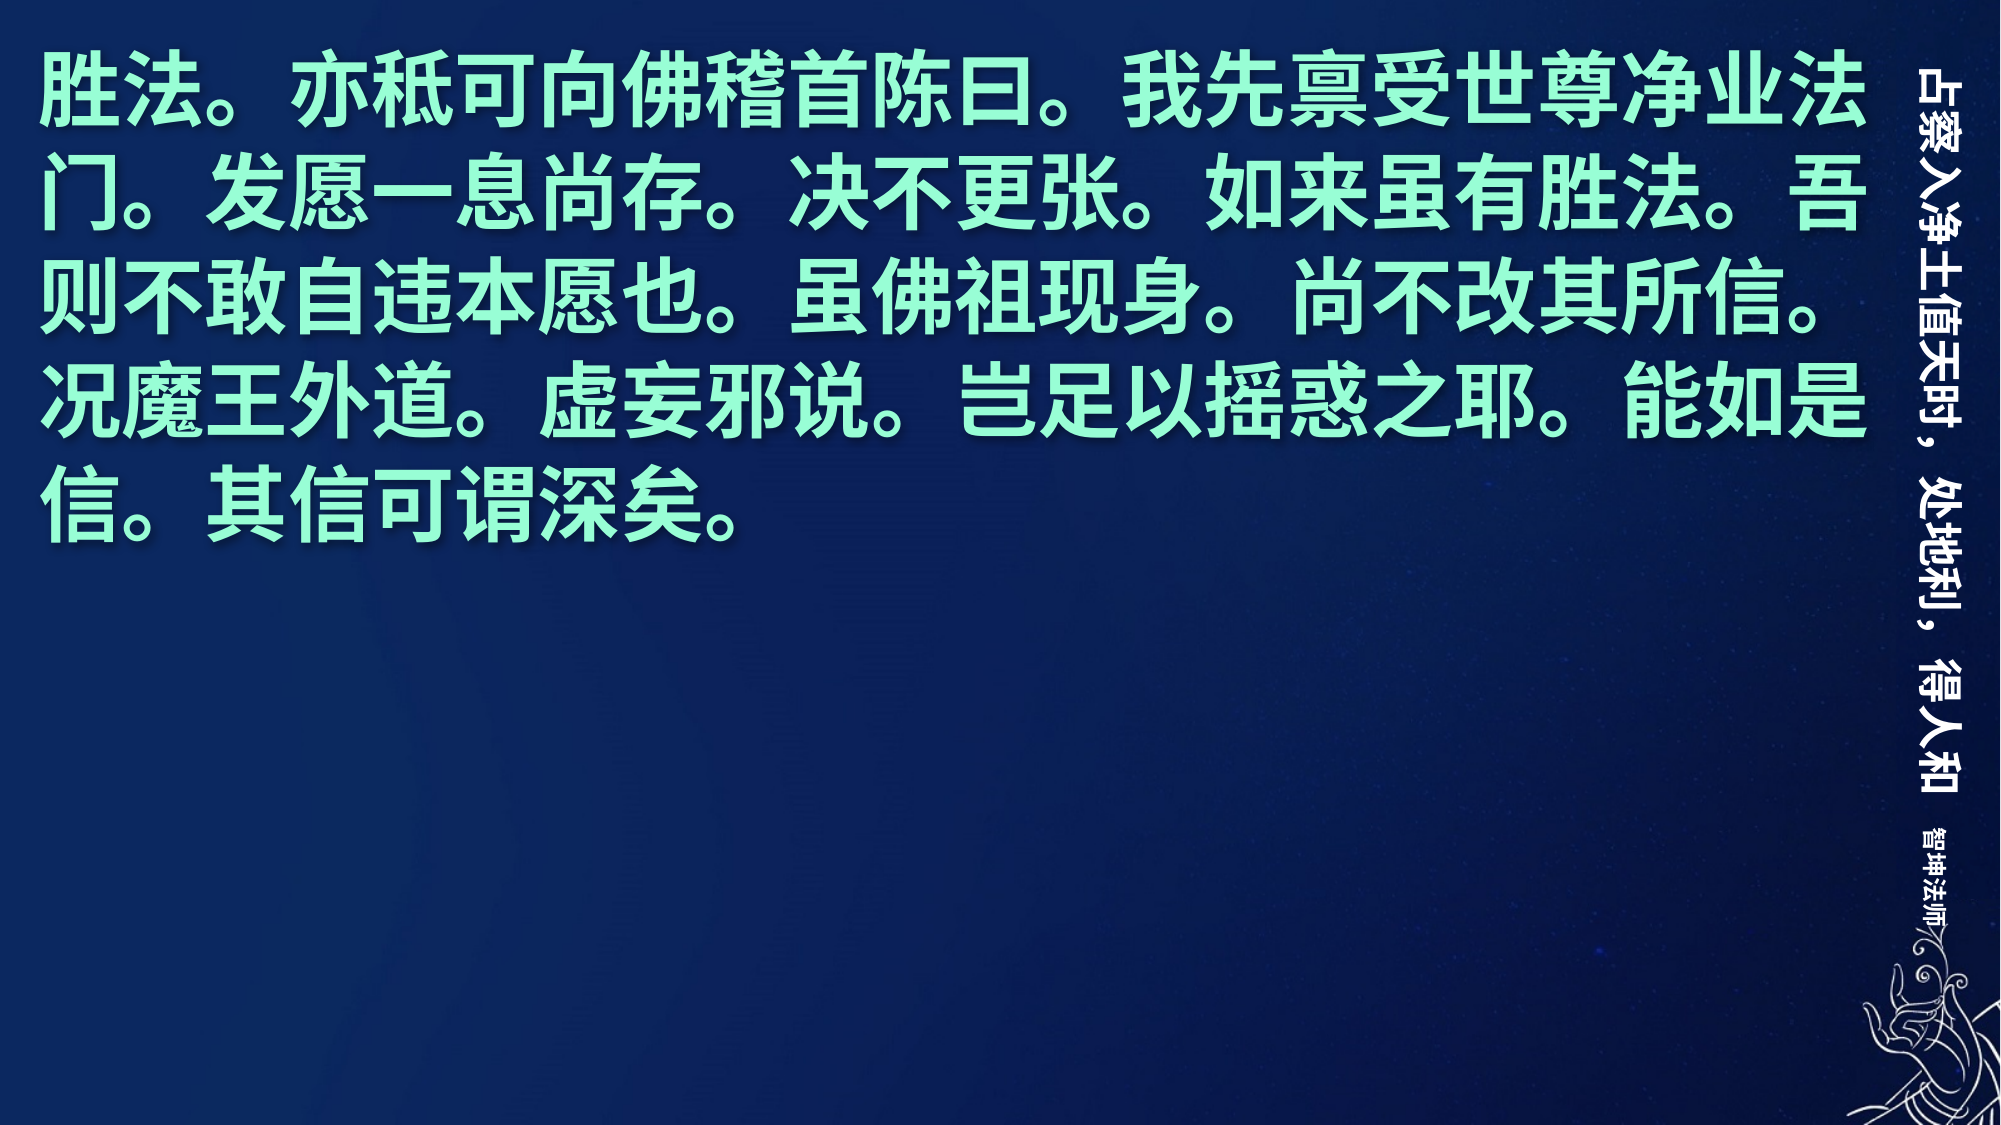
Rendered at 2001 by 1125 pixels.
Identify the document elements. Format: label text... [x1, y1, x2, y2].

picture [0, 0, 2001, 1125]
list 胜法。亦秪可向佛稽首陈曰。我先禀受世尊净业法门。发愿一息尚存。决不更张。如来虽有胜法。吾则不敢自违本愿也。虽佛祖现身。尚不改其所信。况魔王外道。虚妄邪说。岂足以摇惑之耶。能如是信。其信可谓深矣。 [23, 25, 1914, 1103]
